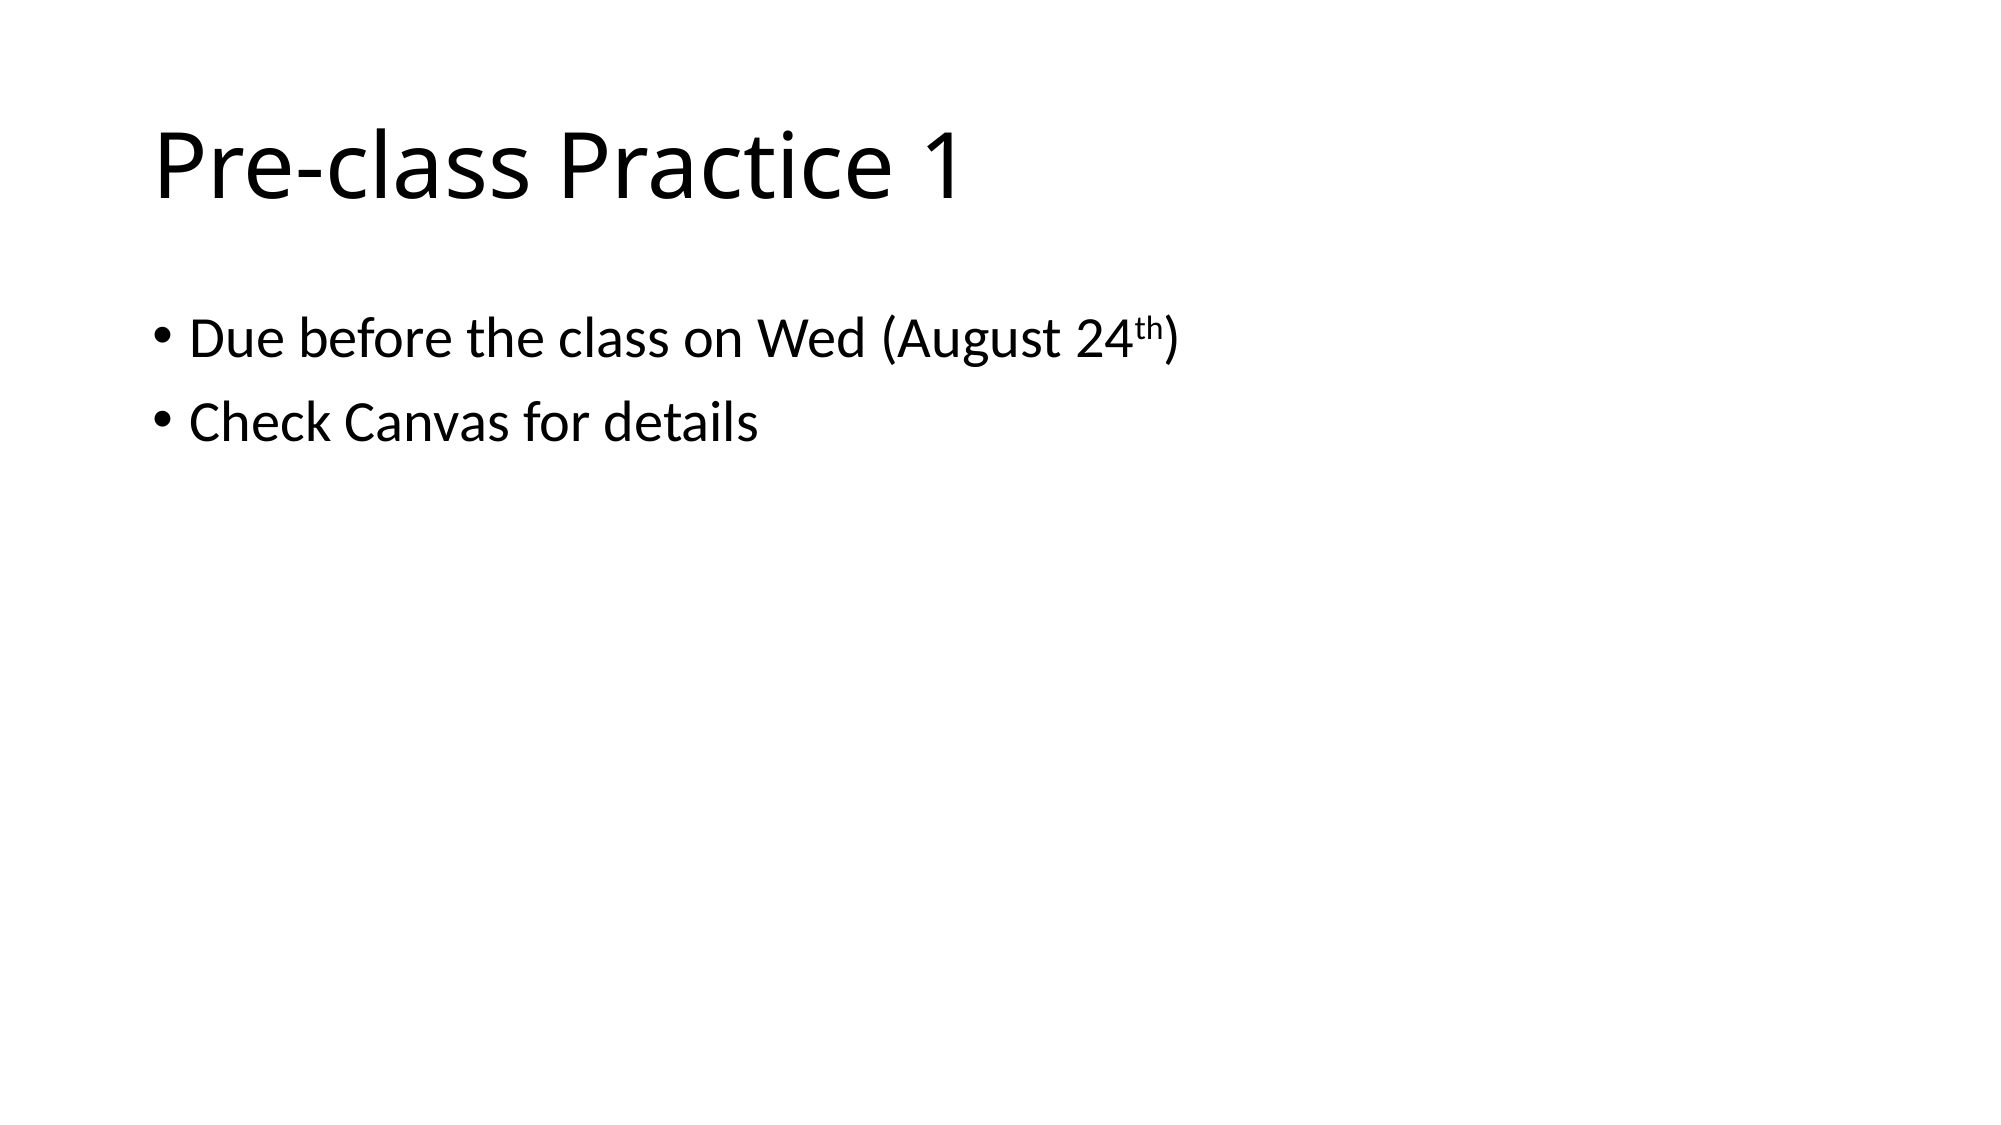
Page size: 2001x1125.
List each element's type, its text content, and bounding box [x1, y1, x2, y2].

list Due before the class on Wed (August 24th) Check Canvas for details [137, 299, 1863, 1014]
title Pre-class Practice 1 [137, 59, 1863, 278]
